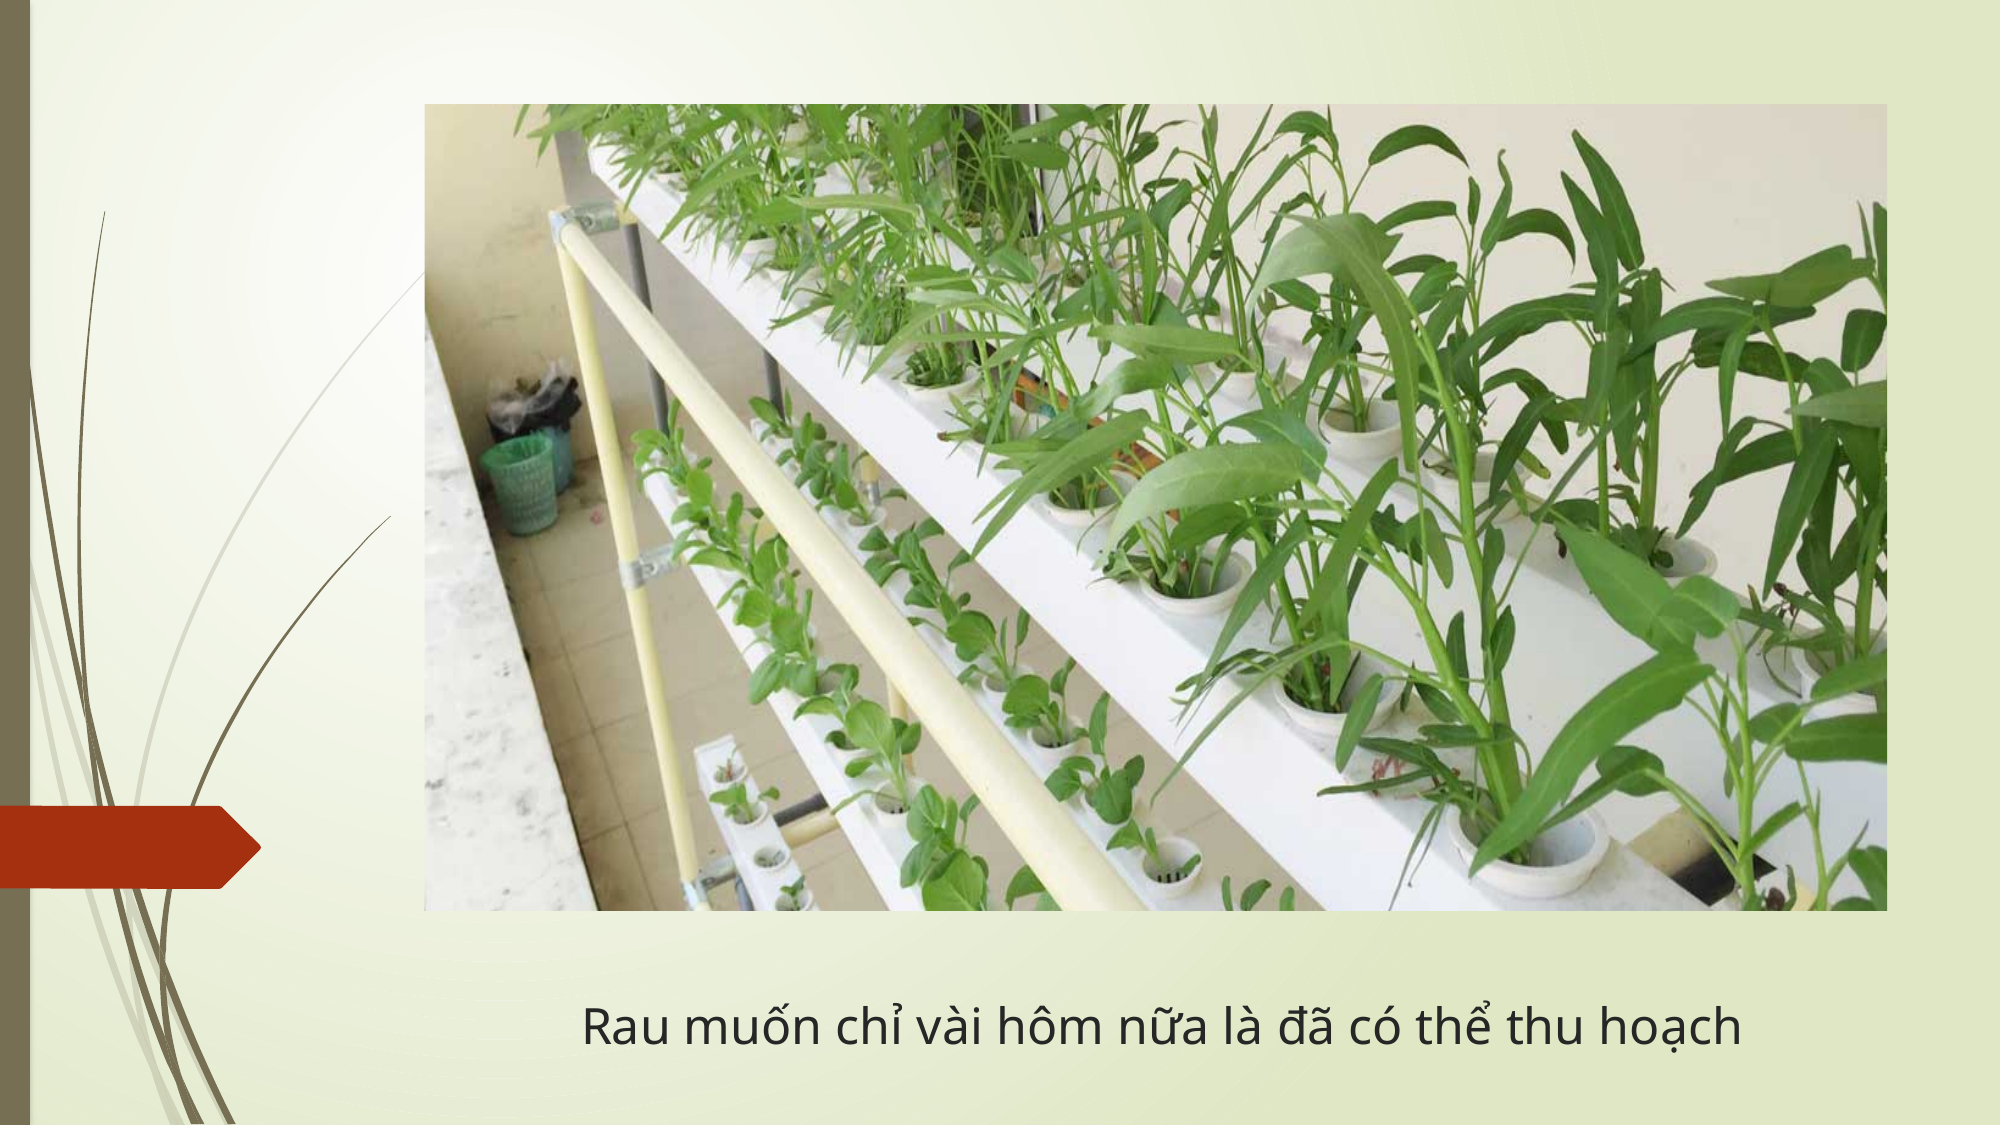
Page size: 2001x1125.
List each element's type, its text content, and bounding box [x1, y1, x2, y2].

picture [424, 103, 1888, 911]
title Rau muốn chỉ vài hôm nữa là đã có thể thu hoạch [424, 969, 1888, 1063]
